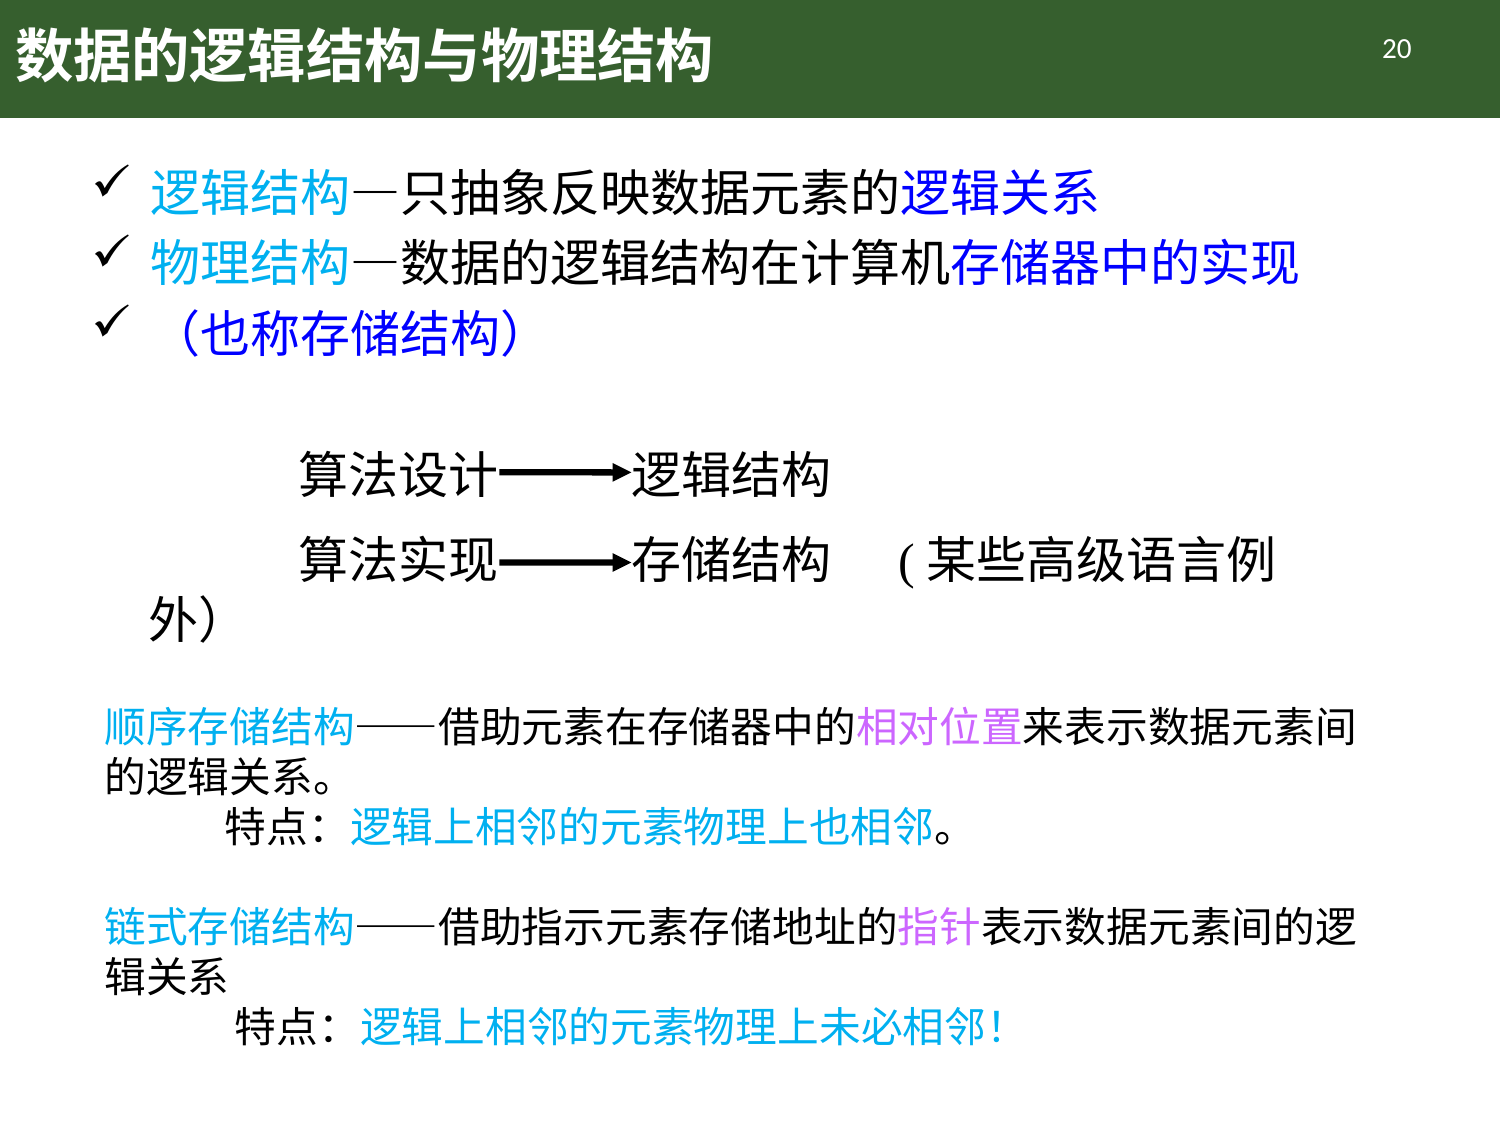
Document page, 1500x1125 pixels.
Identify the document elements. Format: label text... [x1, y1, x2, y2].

title 数据的逻辑结构与物理结构 [0, 0, 1294, 119]
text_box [133, 436, 1389, 603]
text_box 顺序存储结构——借助元素在存储器中的相对位置来表示数据元素间 的逻辑关系。 特点：逻辑上相邻的元素物理上也相邻。 链式存储结构——借助指示元素存储地址的指针表示数据元素间的逻 辑关系 特点：逻辑上相邻的元素物理上未必相邻！ [89, 693, 1500, 1059]
slide_number 20 [1306, 21, 1487, 82]
text_box 逻辑结构—只抽象反映数据元素的逻辑关系 物理结构—数据的逻辑结构在计算机存储器中的实现 （也称存储结构） [0, 153, 1449, 386]
